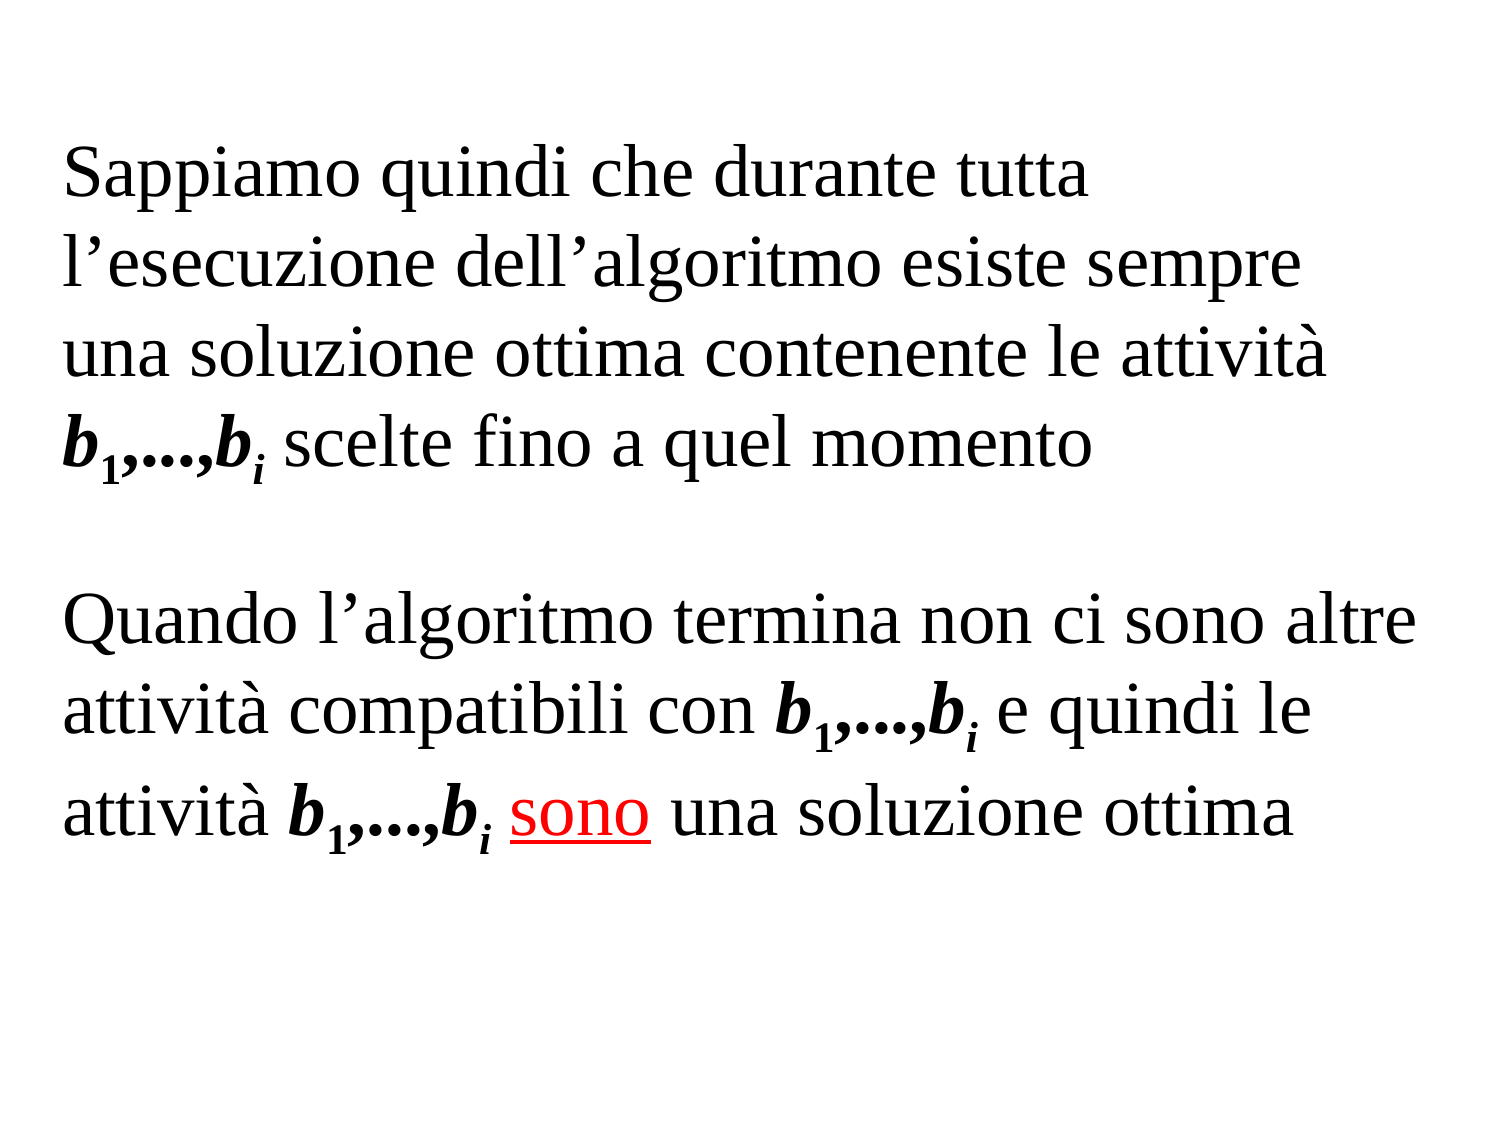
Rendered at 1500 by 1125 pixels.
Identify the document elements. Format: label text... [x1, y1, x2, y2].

text_box Sappiamo quindi che durante tutta l’esecuzione dell’algoritmo esiste sempre una soluzione ottima contenente le attività b1,...,bi scelte fino a quel momento Quando l’algoritmo termina non ci sono altre attività compatibili con b1,...,bi e quindi le attività b1,...,bi sono una soluzione ottima [47, 113, 1442, 871]
